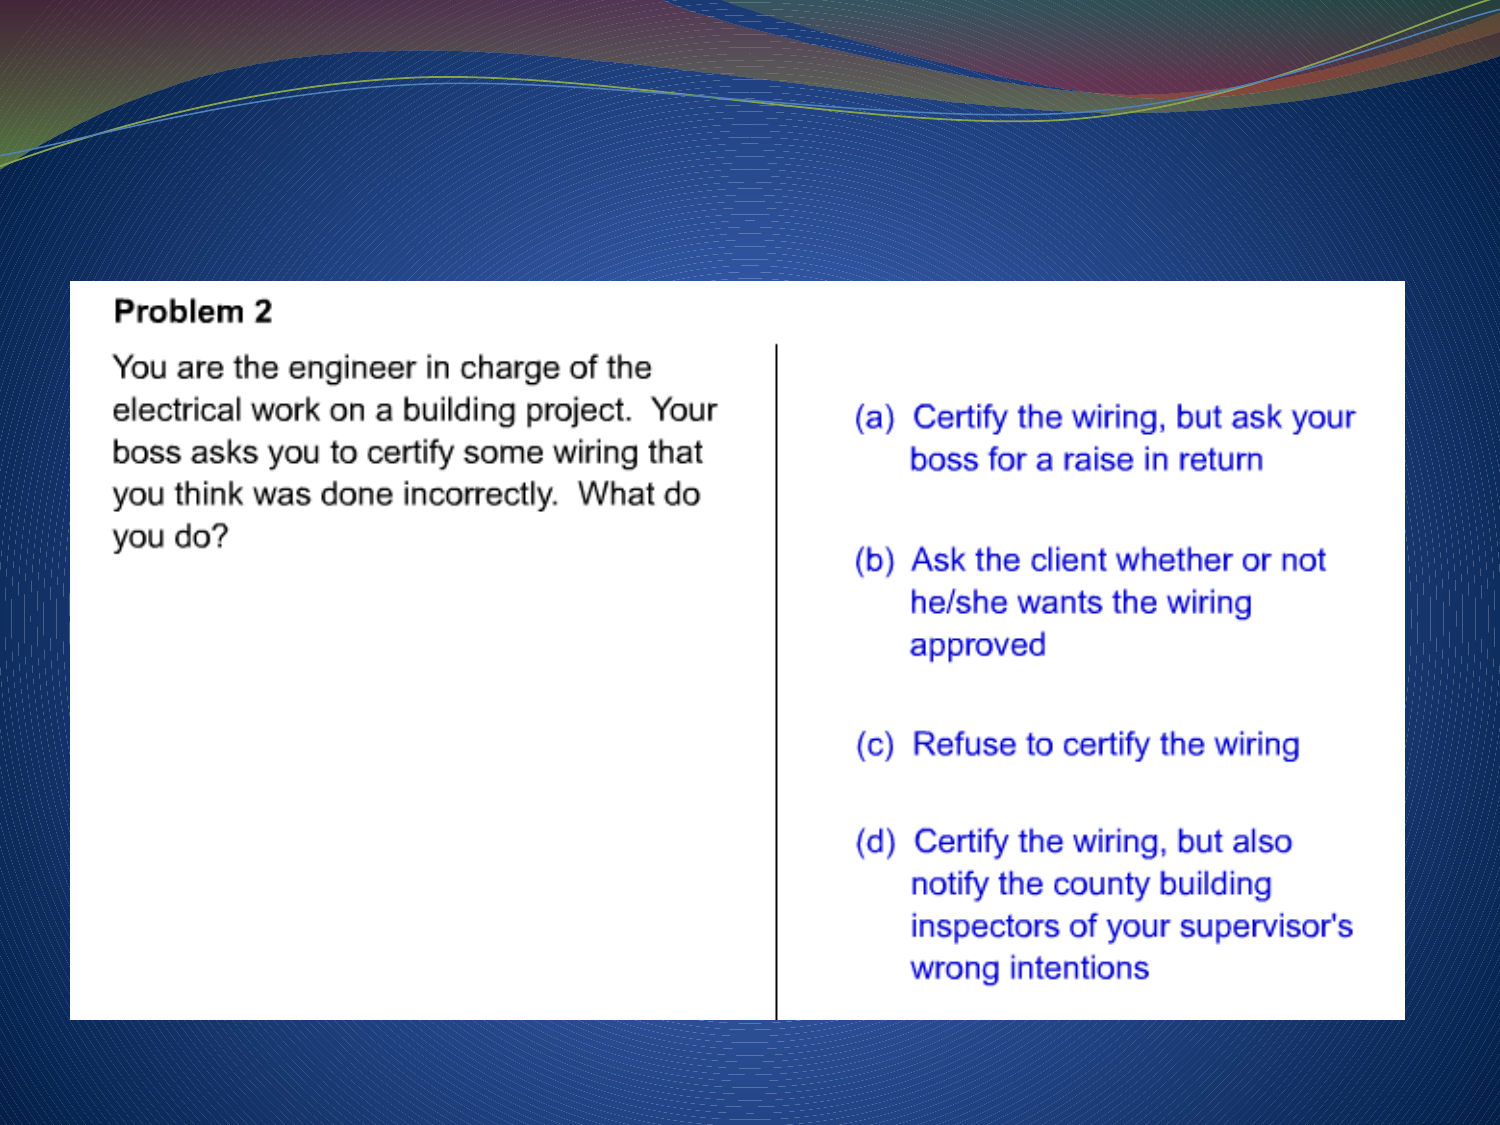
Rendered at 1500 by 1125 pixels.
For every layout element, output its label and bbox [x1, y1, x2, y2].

picture [70, 280, 1405, 1020]
